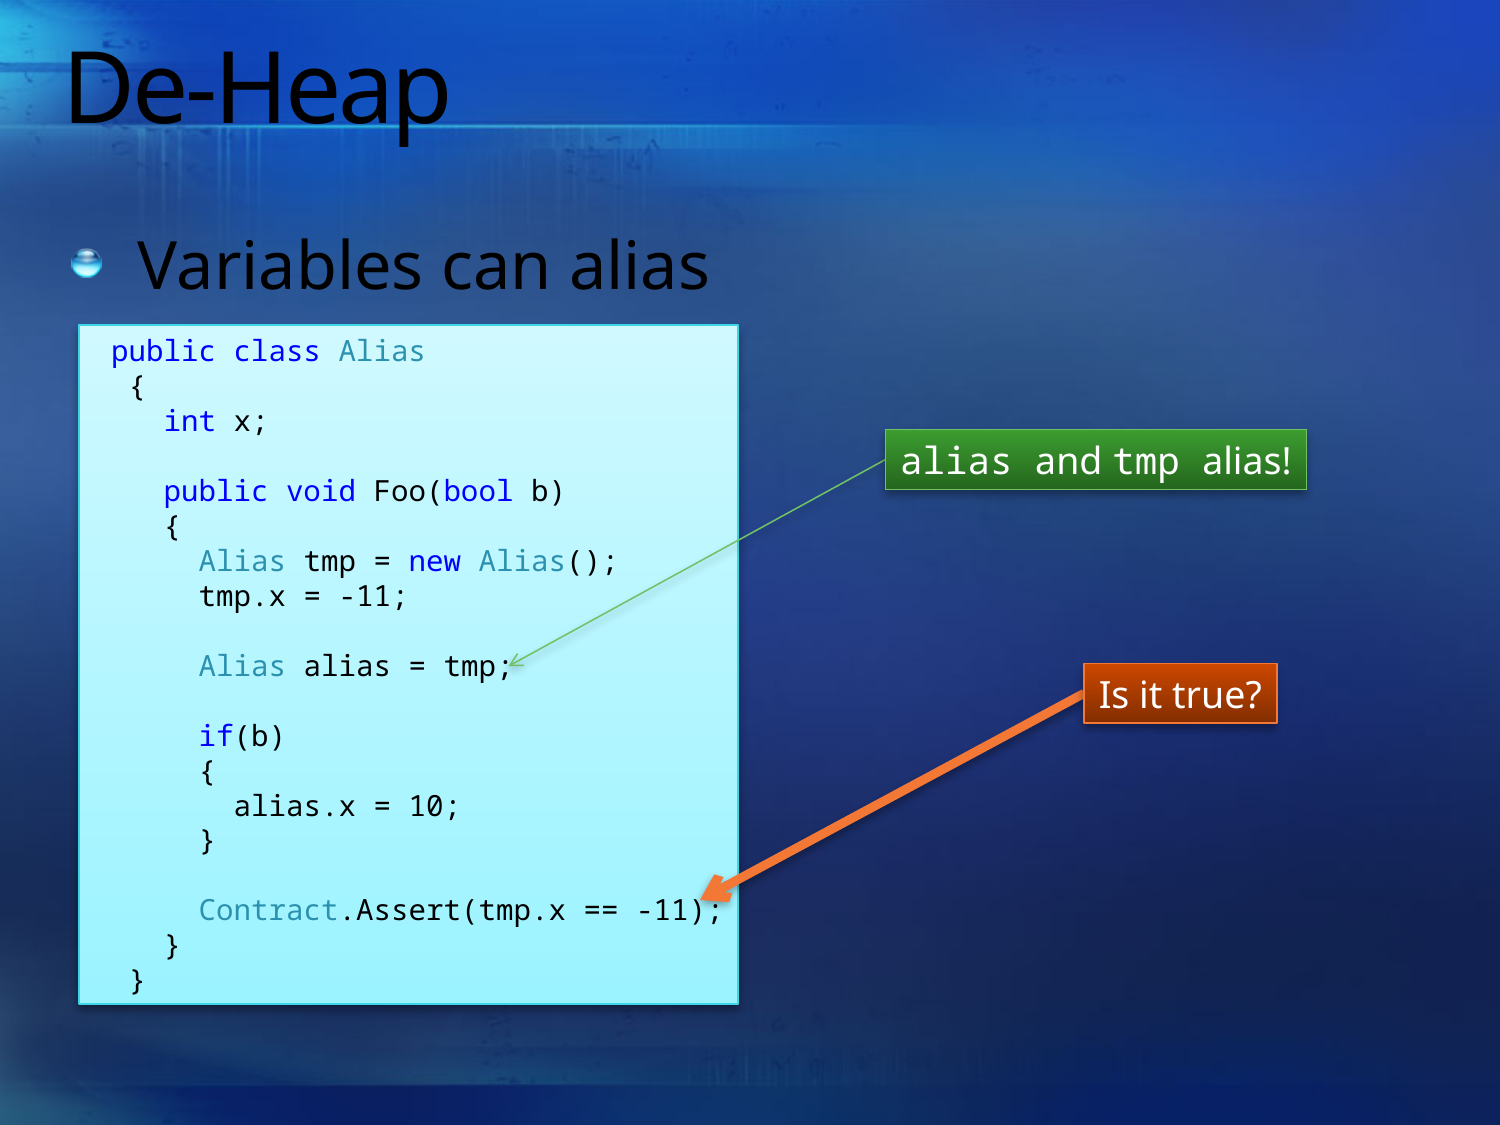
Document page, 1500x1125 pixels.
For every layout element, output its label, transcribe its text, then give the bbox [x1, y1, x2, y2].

title De-Heap [62, 37, 1438, 147]
list Variables can alias [62, 231, 1438, 305]
text_box Is it true? [1083, 663, 1278, 724]
text_box alias and tmp alias! [885, 429, 1307, 490]
text_box public class Alias { int x; public void Foo(bool b) { Alias tmp = new Alias(); tmp.x = -11; Alias alias = tmp; if(b) { alias.x = 10; } Contract.Assert(tmp.x == -11); } } [78, 324, 739, 1005]
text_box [699, 693, 1088, 901]
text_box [508, 459, 897, 667]
picture [0, 0, 1500, 1125]
